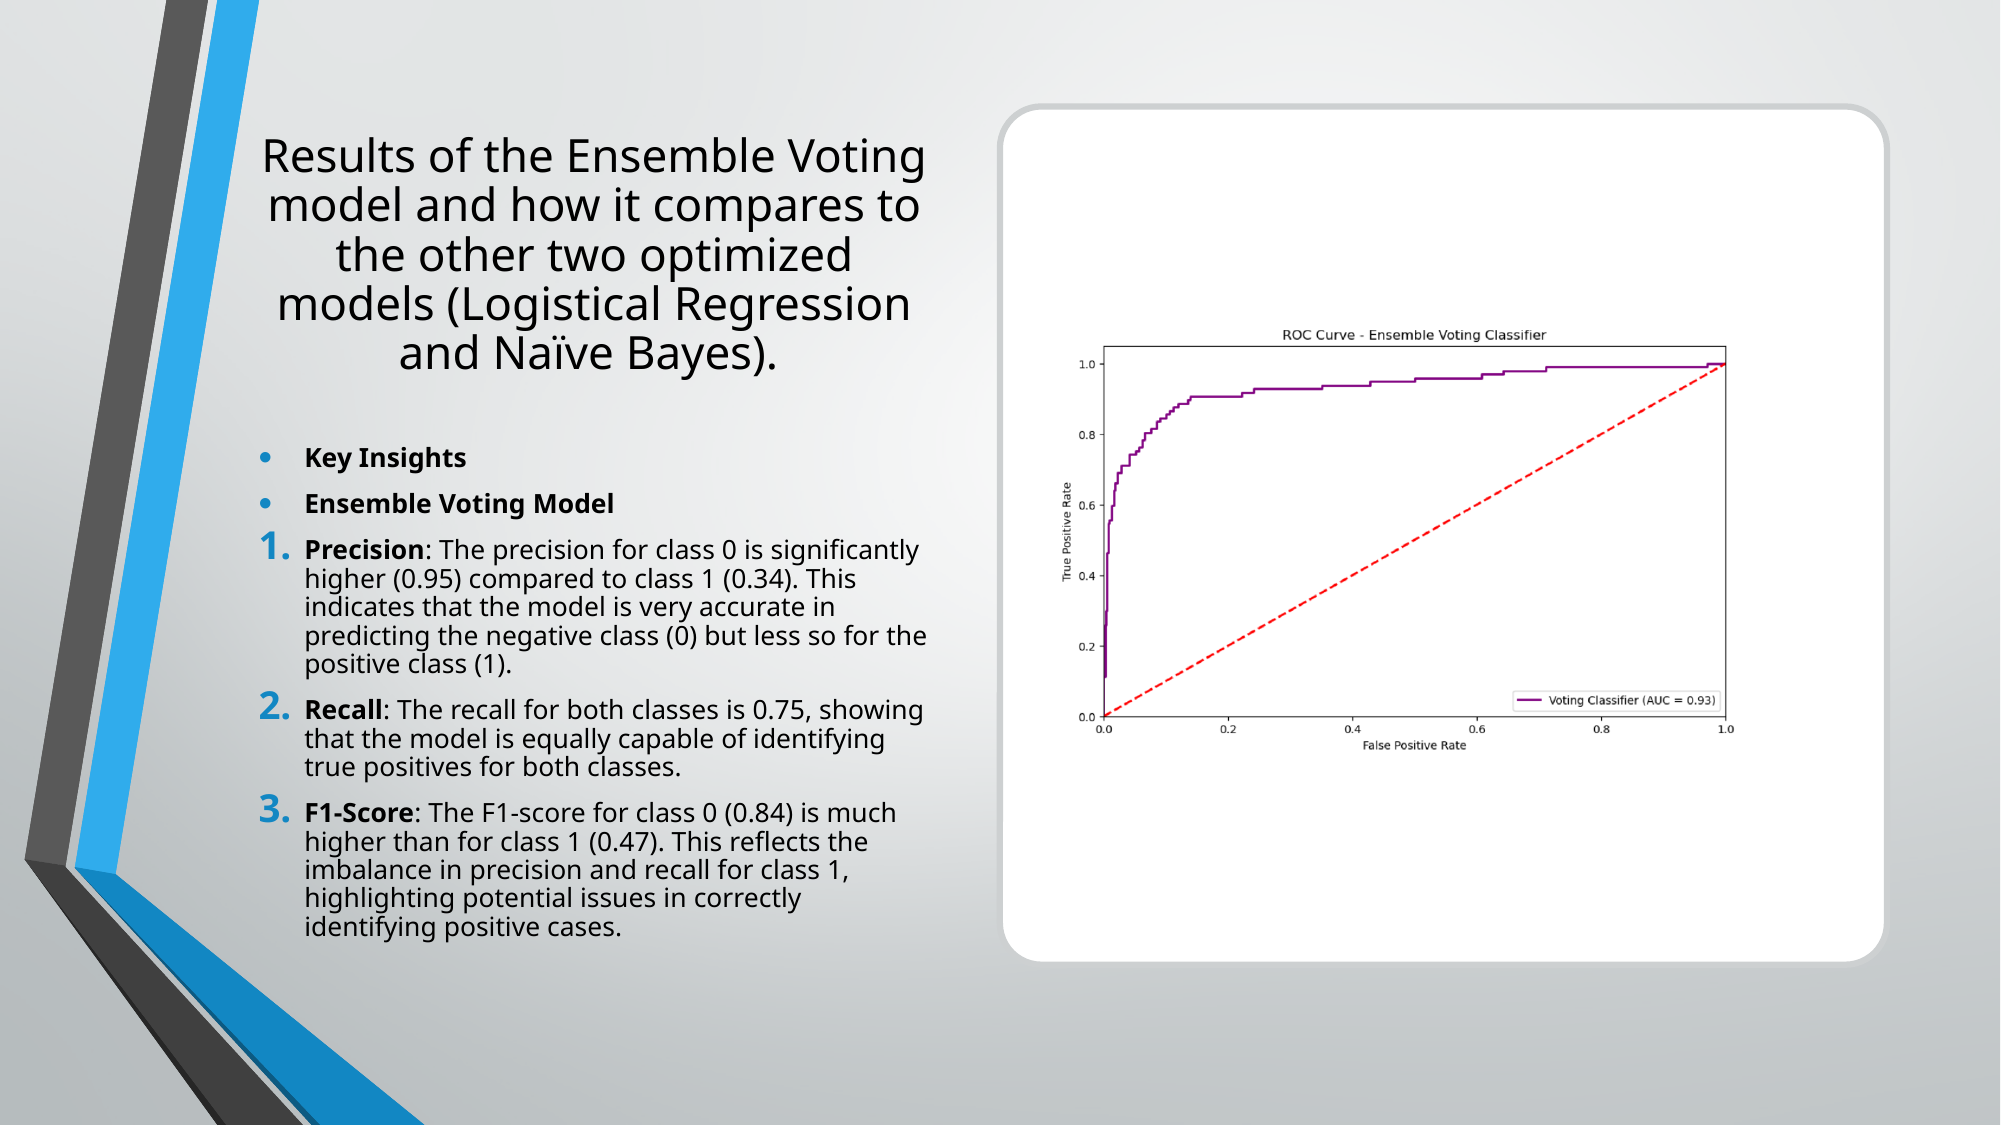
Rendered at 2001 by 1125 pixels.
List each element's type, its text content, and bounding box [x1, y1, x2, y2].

list Key Insights Ensemble Voting Model Precision: The precision for class 0 is significantly higher (0.95) compared to class 1 (0.34). This indicates that the model is very accurate in predicting the negative class (0) but less so for the positive class (1). Recall: The recall for both classes is 0.75, showing that the model is equally capable of identifying true positives for both classes. F1-Score: The F1-score for class 0 (0.84) is much higher than for class 1 (0.47). This reflects the imbalance in precision and recall for class 1, highlighting potential issues in correctly identifying positive cases. [425, 437, 946, 950]
title Results of the Ensemble Voting model and how it compares to the other two optimized models (Logistical Regression and Naïve Bayes). [425, 112, 946, 400]
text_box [24, 0, 425, 1125]
text_box [998, 105, 1889, 967]
picture [1055, 317, 1834, 760]
